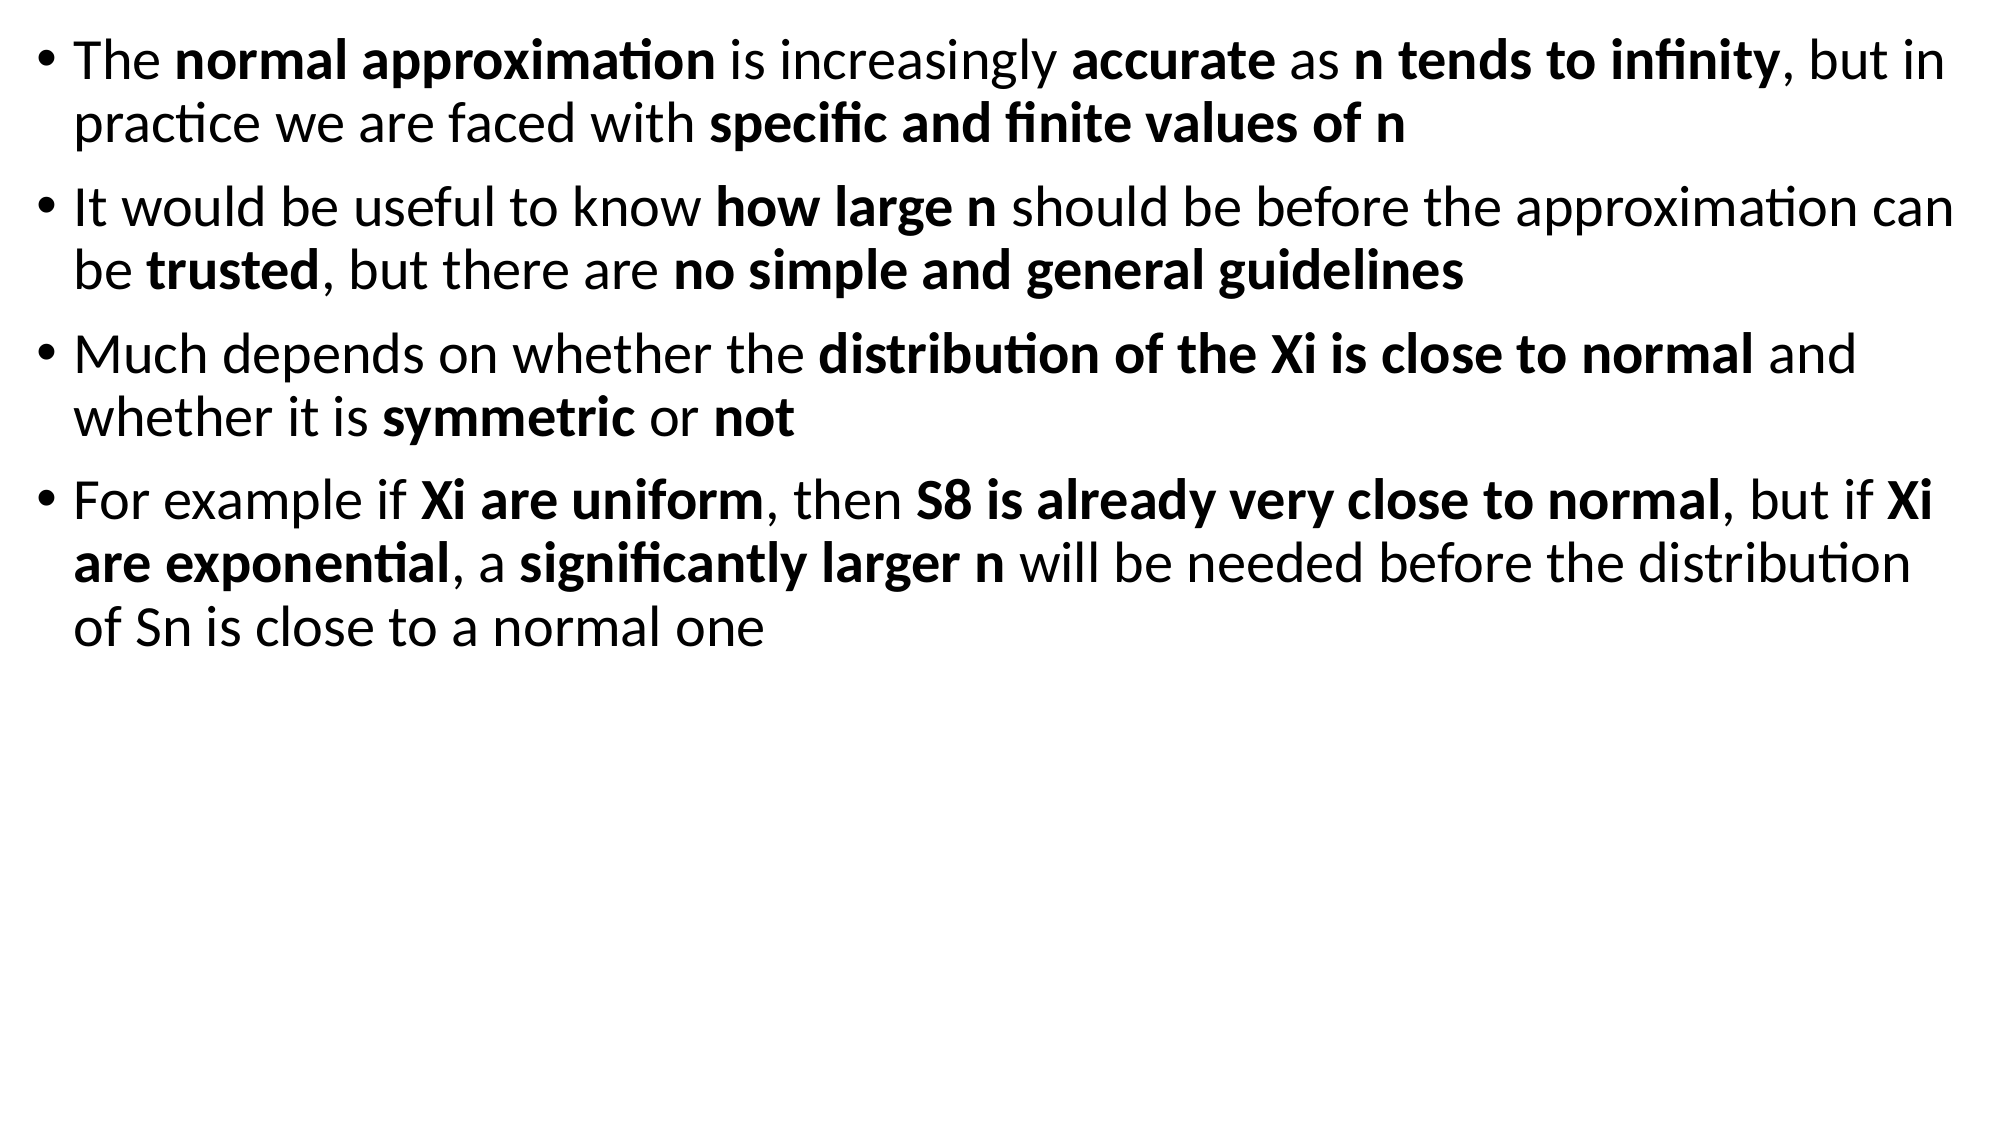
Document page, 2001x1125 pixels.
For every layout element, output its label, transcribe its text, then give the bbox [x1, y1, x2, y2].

list The normal approximation is increasingly accurate as n tends to infinity, but in practice we are faced with specific and finite values of n It would be useful to know how large n should be before the approximation can be trusted, but there are no simple and general guidelines Much depends on whether the distribution of the Xi is close to normal and whether it is symmetric or not For example if Xi are uniform, then S8 is already very close to normal, but if Xi are exponential, a significantly larger n will be needed before the distribution of Sn is close to a normal one [21, 21, 1973, 1099]
